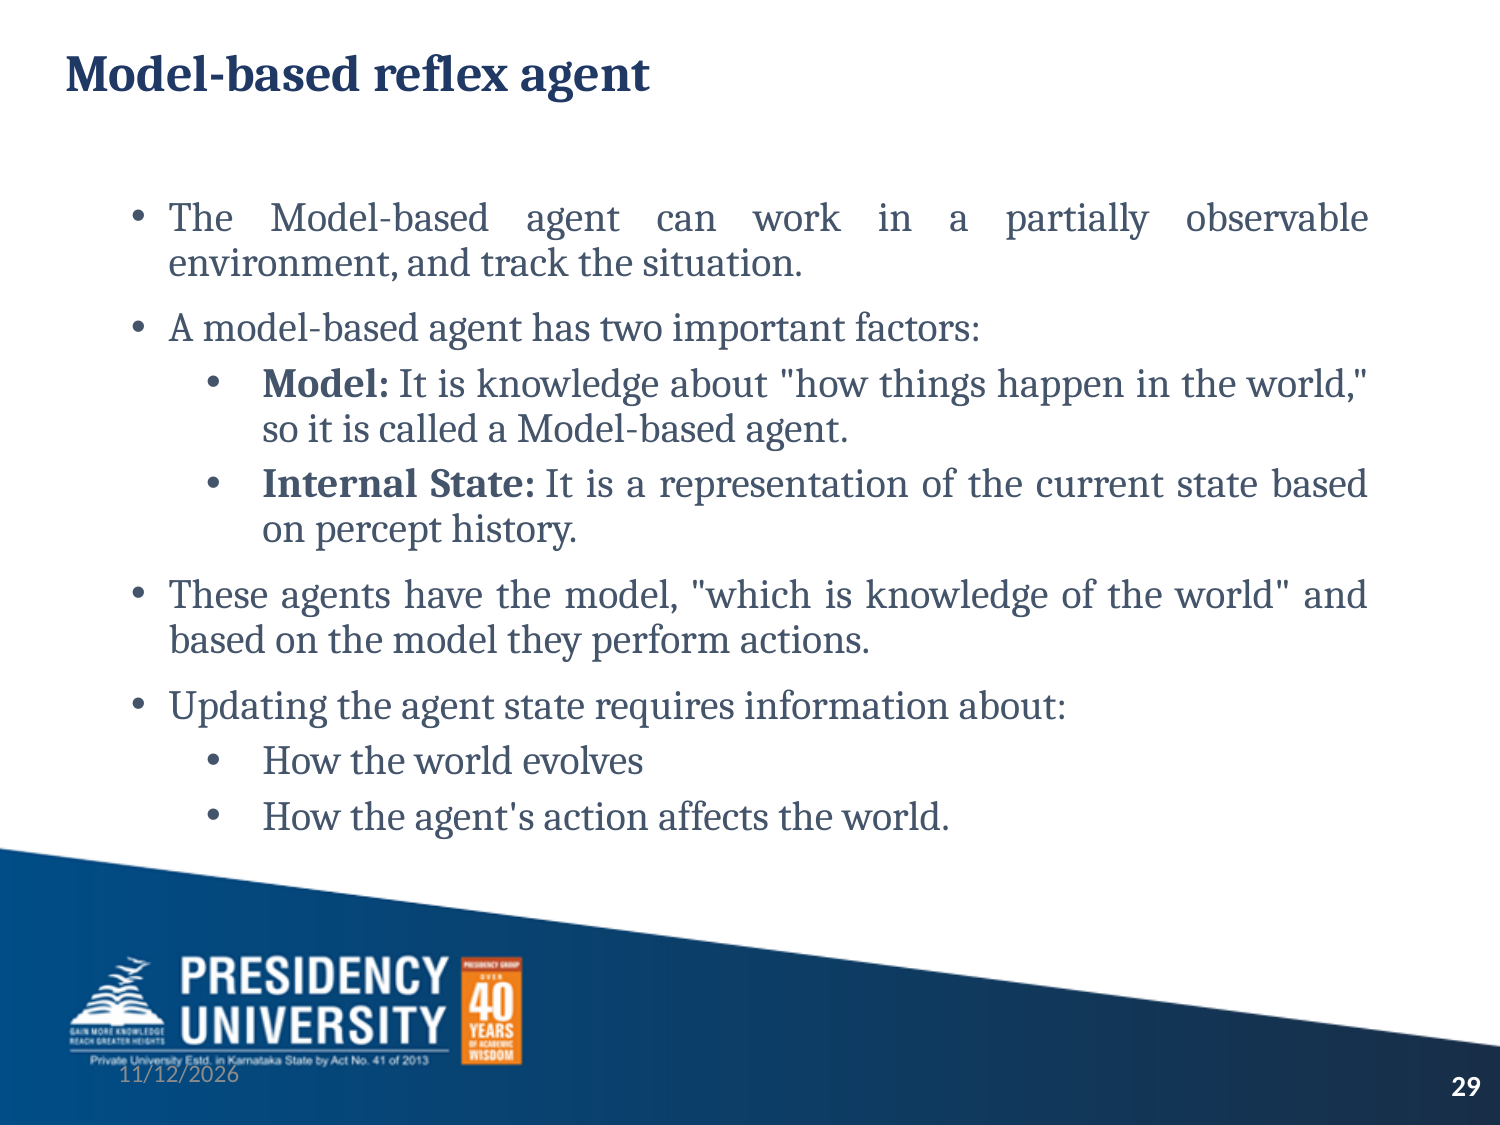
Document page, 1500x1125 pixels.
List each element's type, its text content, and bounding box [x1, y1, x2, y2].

list The Model-based agent can work in a partially observable environment, and track the situation. A model-based agent has two important factors: Model: It is knowledge about "how things happen in the world," so it is called a Model-based agent. Internal State: It is a representation of the current state based on percept history. These agents have the model, "which is knowledge of the world" and based on the model they perform actions. Updating the agent state requires information about: How the world evolves How the agent's action affects the world. [116, 187, 1384, 963]
slide_number 29 [1158, 1054, 1496, 1115]
picture [0, 845, 1500, 1125]
title Model-based reflex agent [50, 24, 1339, 125]
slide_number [103, 1042, 441, 1103]
